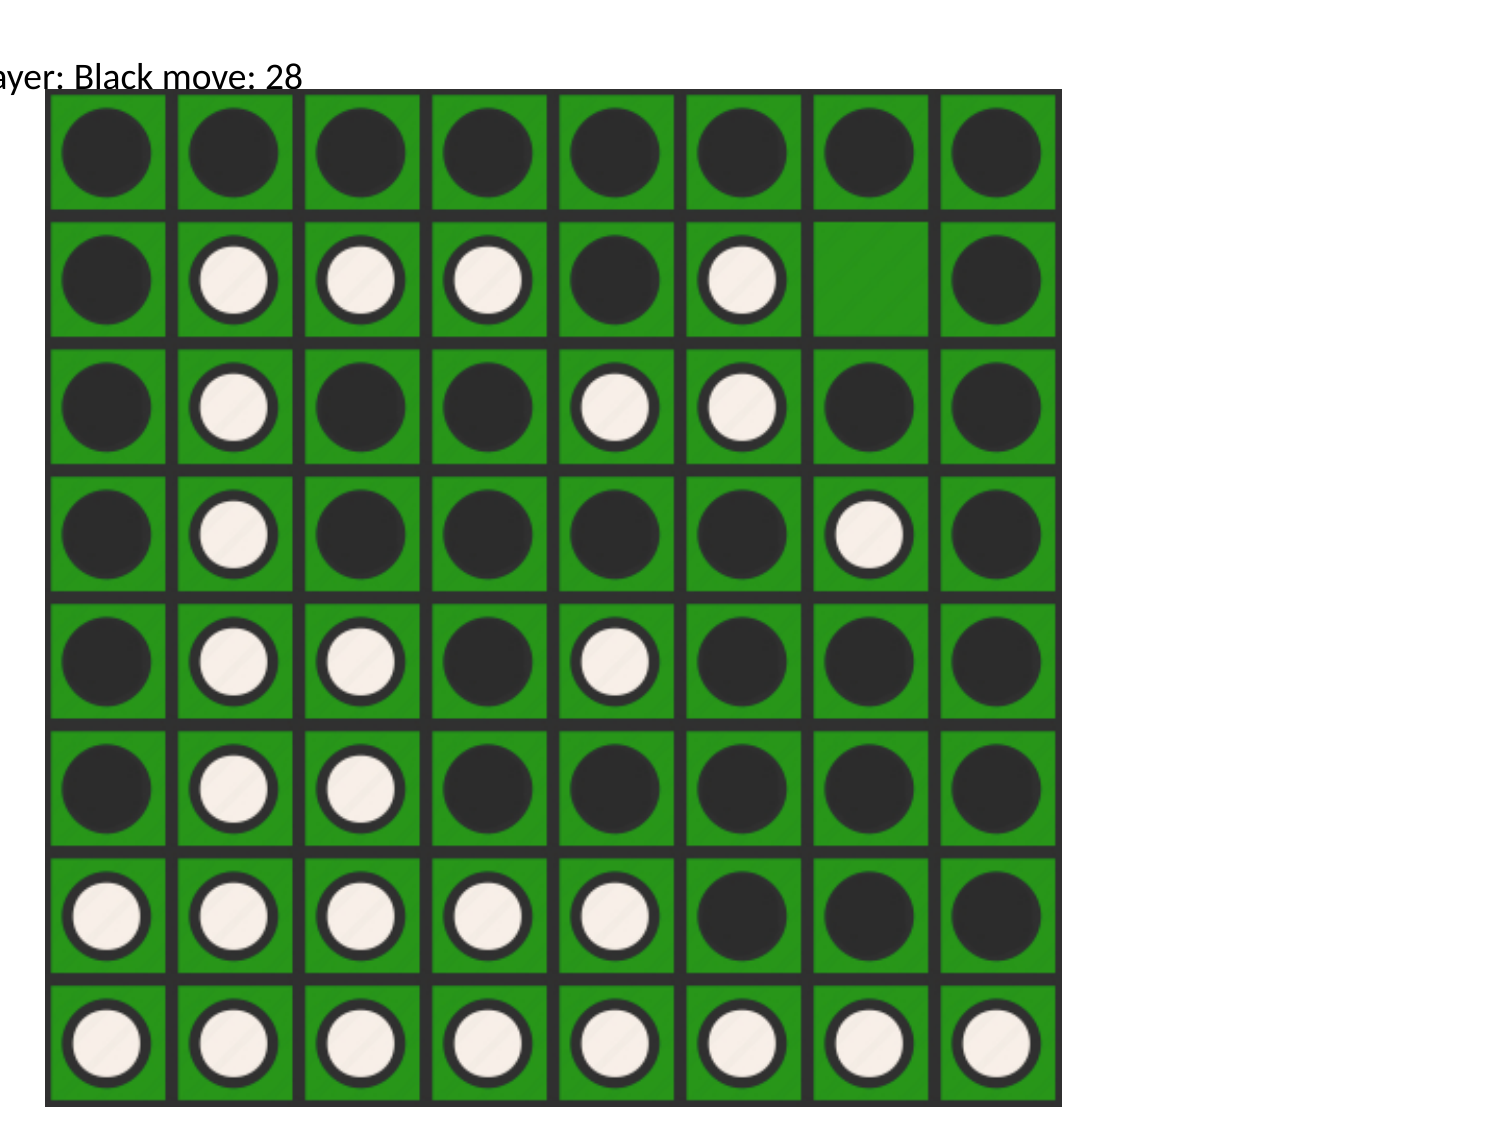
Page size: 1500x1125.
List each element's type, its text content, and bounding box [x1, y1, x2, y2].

text_box turn: 59 player: Black move: 28 [0, 44, 319, 105]
picture [44, 89, 1062, 1107]
